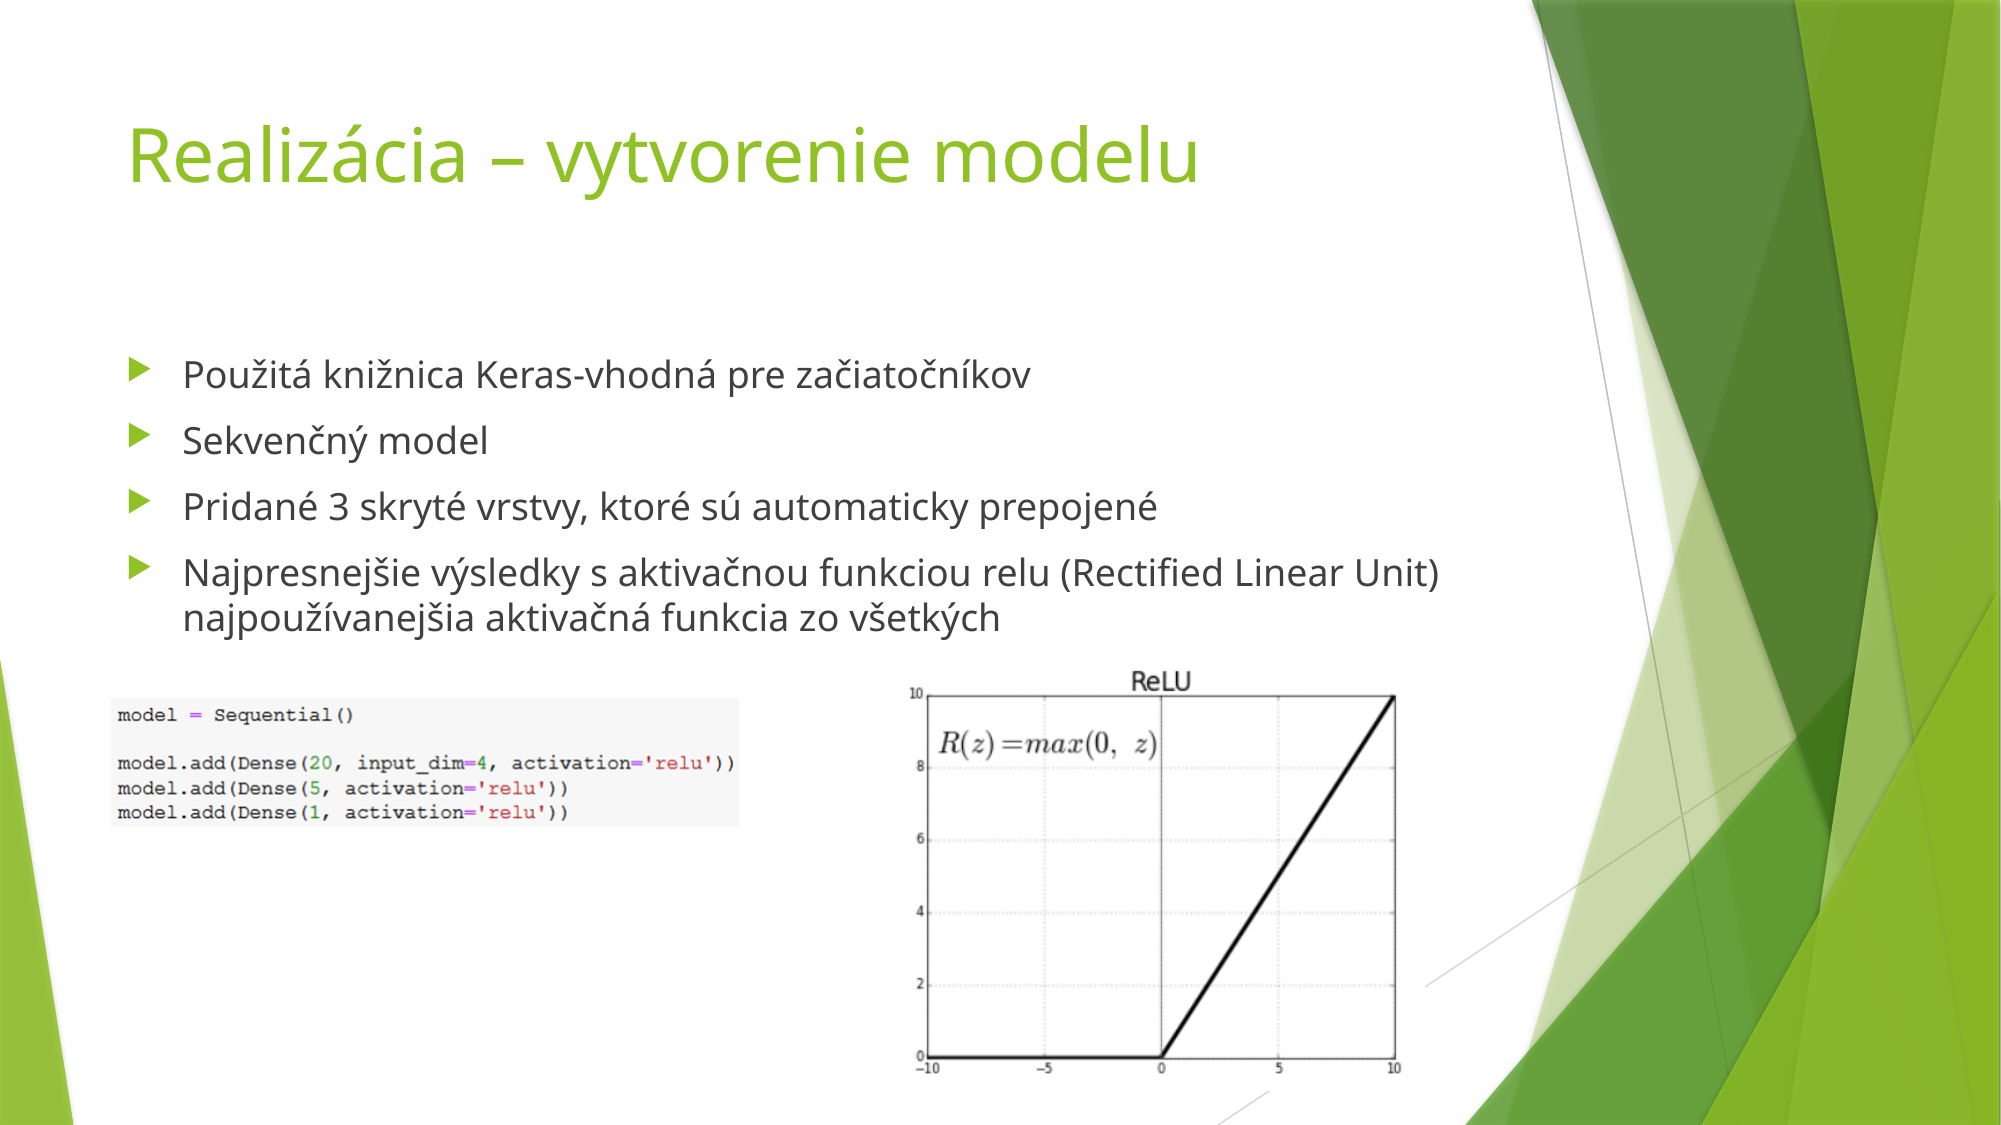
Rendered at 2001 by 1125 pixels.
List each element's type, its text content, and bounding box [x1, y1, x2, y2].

title Realizácia – vytvorenie modelu [111, 99, 1522, 317]
picture [110, 698, 739, 828]
list Použitá knižnica Keras-vhodná pre začiatočníkov Sekvenčný model Pridané 3 skryté vrstvy, ktoré sú automaticky prepojené Najpresnejšie výsledky s aktivačnou funkciou relu (Rectified Linear Unit) najpoužívanejšia aktivačná funkcia zo všetkých [111, 343, 1522, 981]
picture [886, 661, 1426, 1092]
